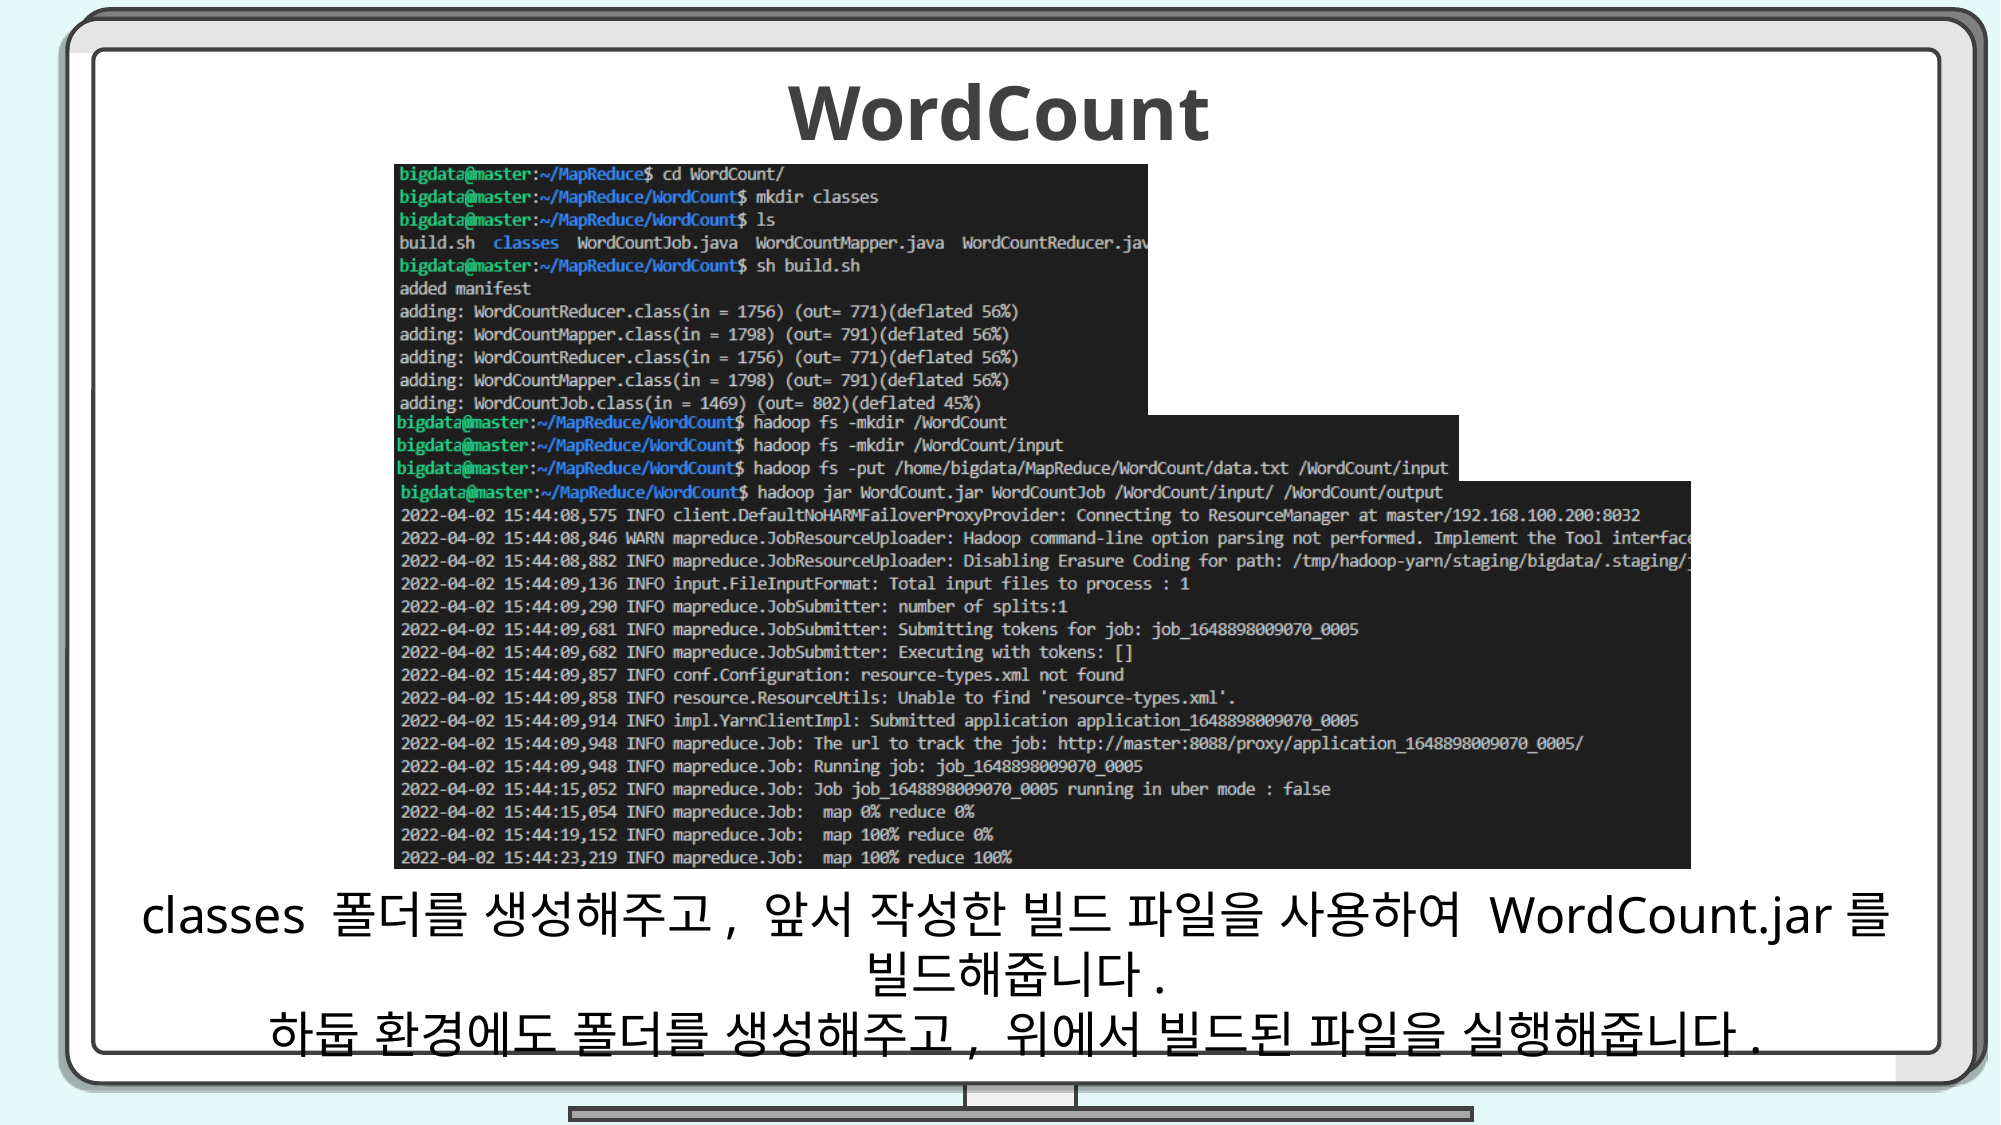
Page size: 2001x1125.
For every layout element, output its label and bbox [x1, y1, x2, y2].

picture [394, 164, 1691, 870]
text_box [66, 9, 1986, 1121]
